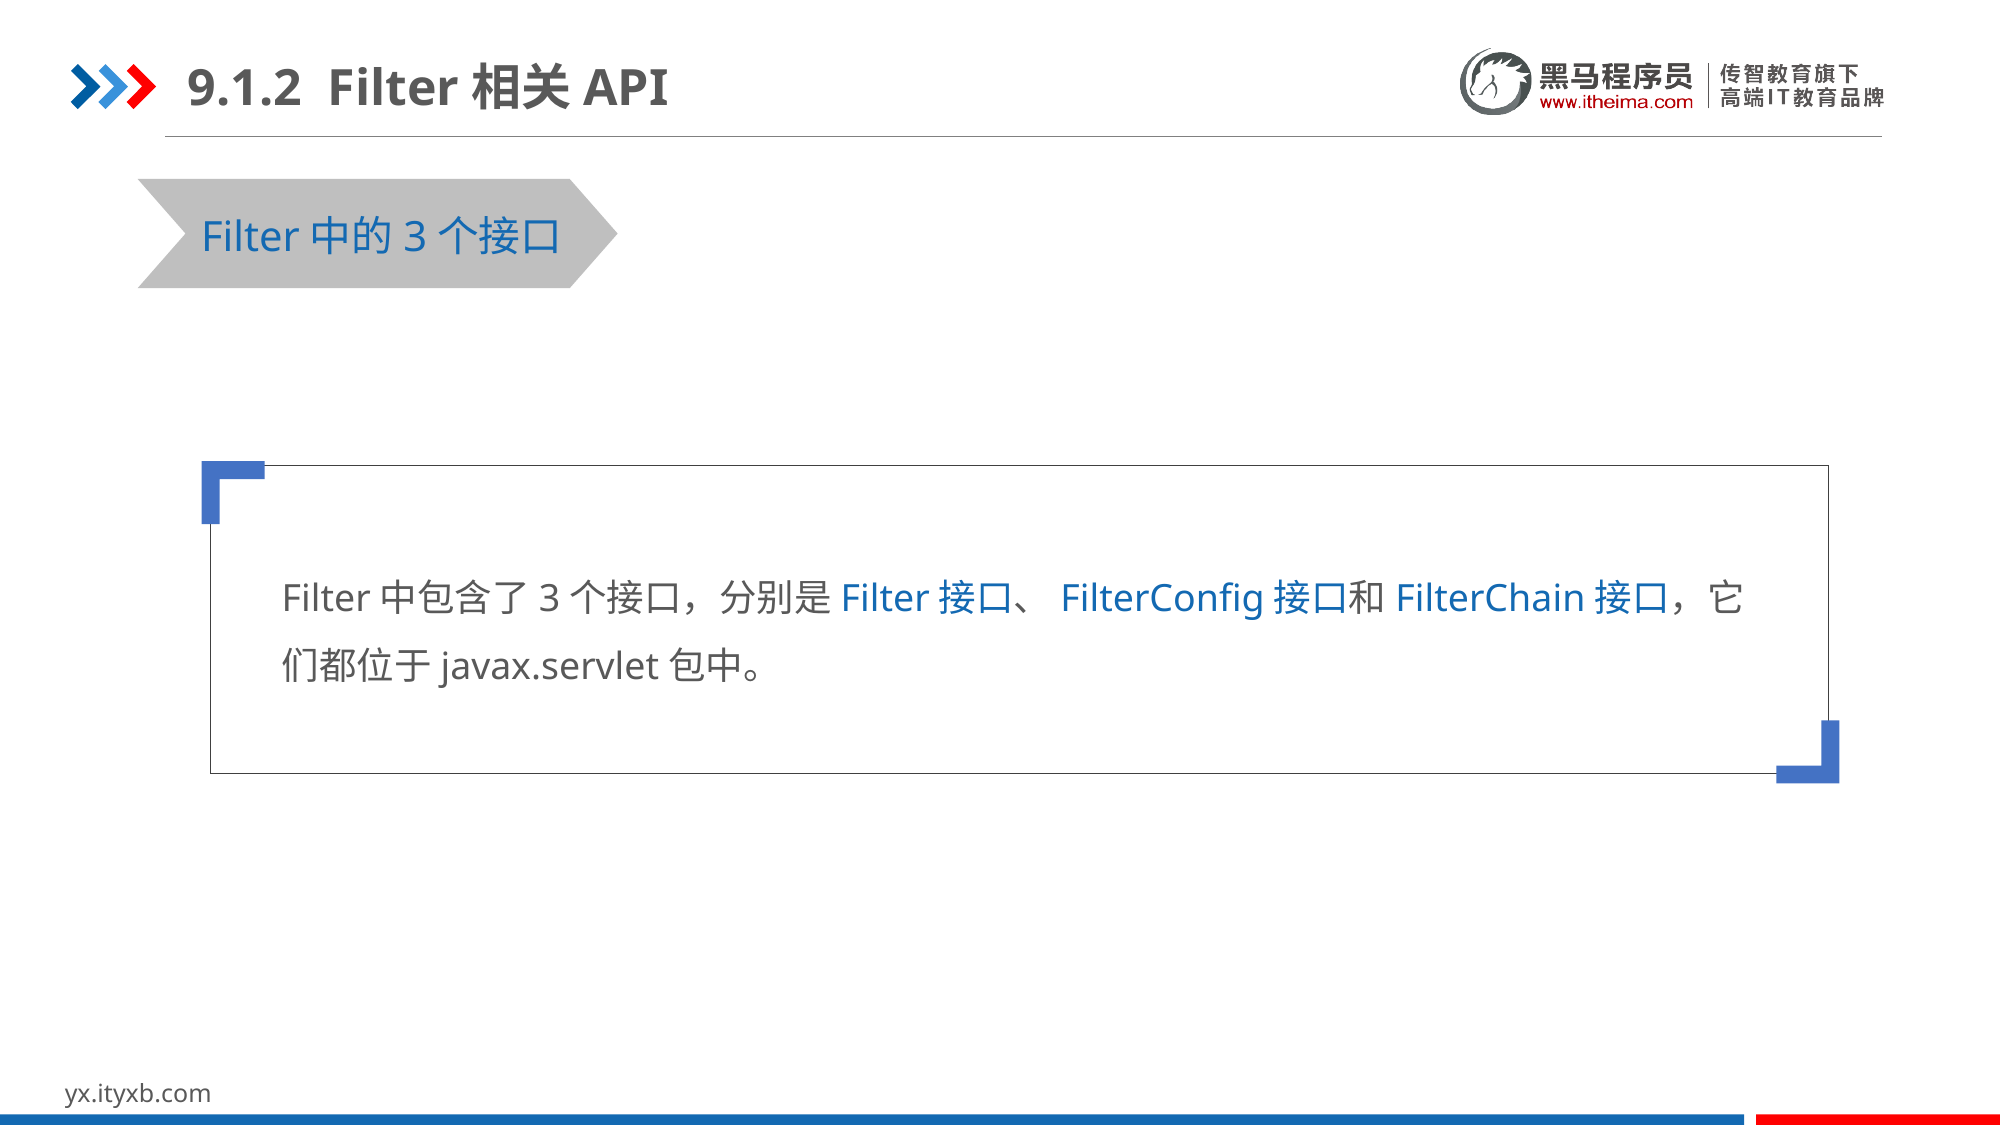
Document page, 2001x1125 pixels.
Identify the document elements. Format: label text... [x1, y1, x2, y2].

text_box [209, 464, 1829, 774]
text_box Filter中的3个接口 [186, 201, 578, 267]
text_box [1775, 719, 1840, 785]
picture [1460, 48, 1887, 115]
text_box [137, 178, 618, 289]
text_box [201, 460, 266, 525]
text_box 9.1.2 Filter相关API [187, 43, 761, 127]
